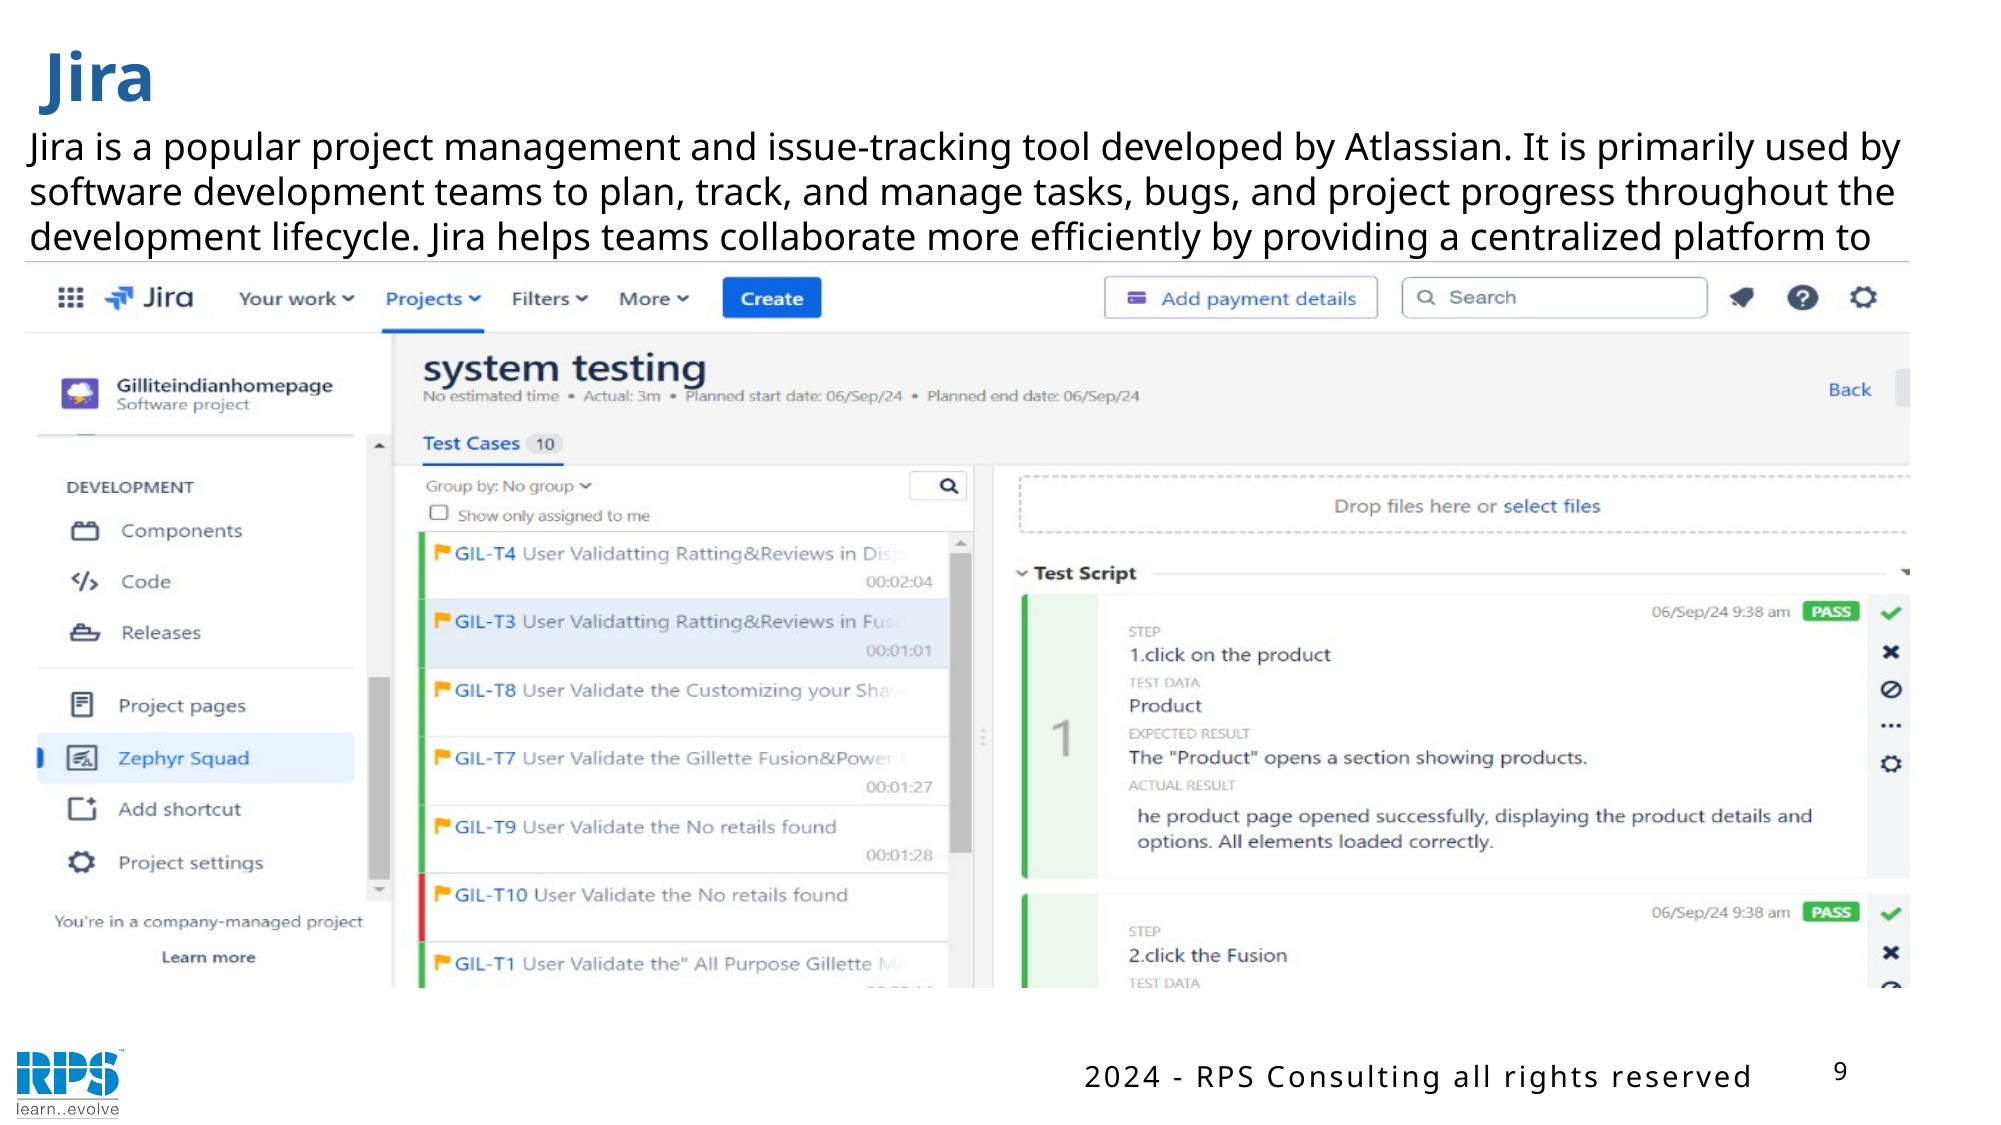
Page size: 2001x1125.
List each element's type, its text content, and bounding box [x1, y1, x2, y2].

text_box Jira [44, 34, 1703, 115]
slide_number 9 [1412, 1042, 1863, 1103]
picture [24, 261, 1911, 989]
picture [17, 1048, 125, 1120]
text_box 2024 - RPS Consulting all rights reserved [725, 1052, 1412, 1094]
text_box Jira is a popular project management and issue-tracking tool developed by Atlassian. It is primarily used by software development teams to plan, track, and manage tasks, bugs, and project progress throughout the development lifecycle. Jira helps teams collaborate more efficiently by providing a centralized platform to report, assign, and prioritize work. [14, 115, 1975, 311]
